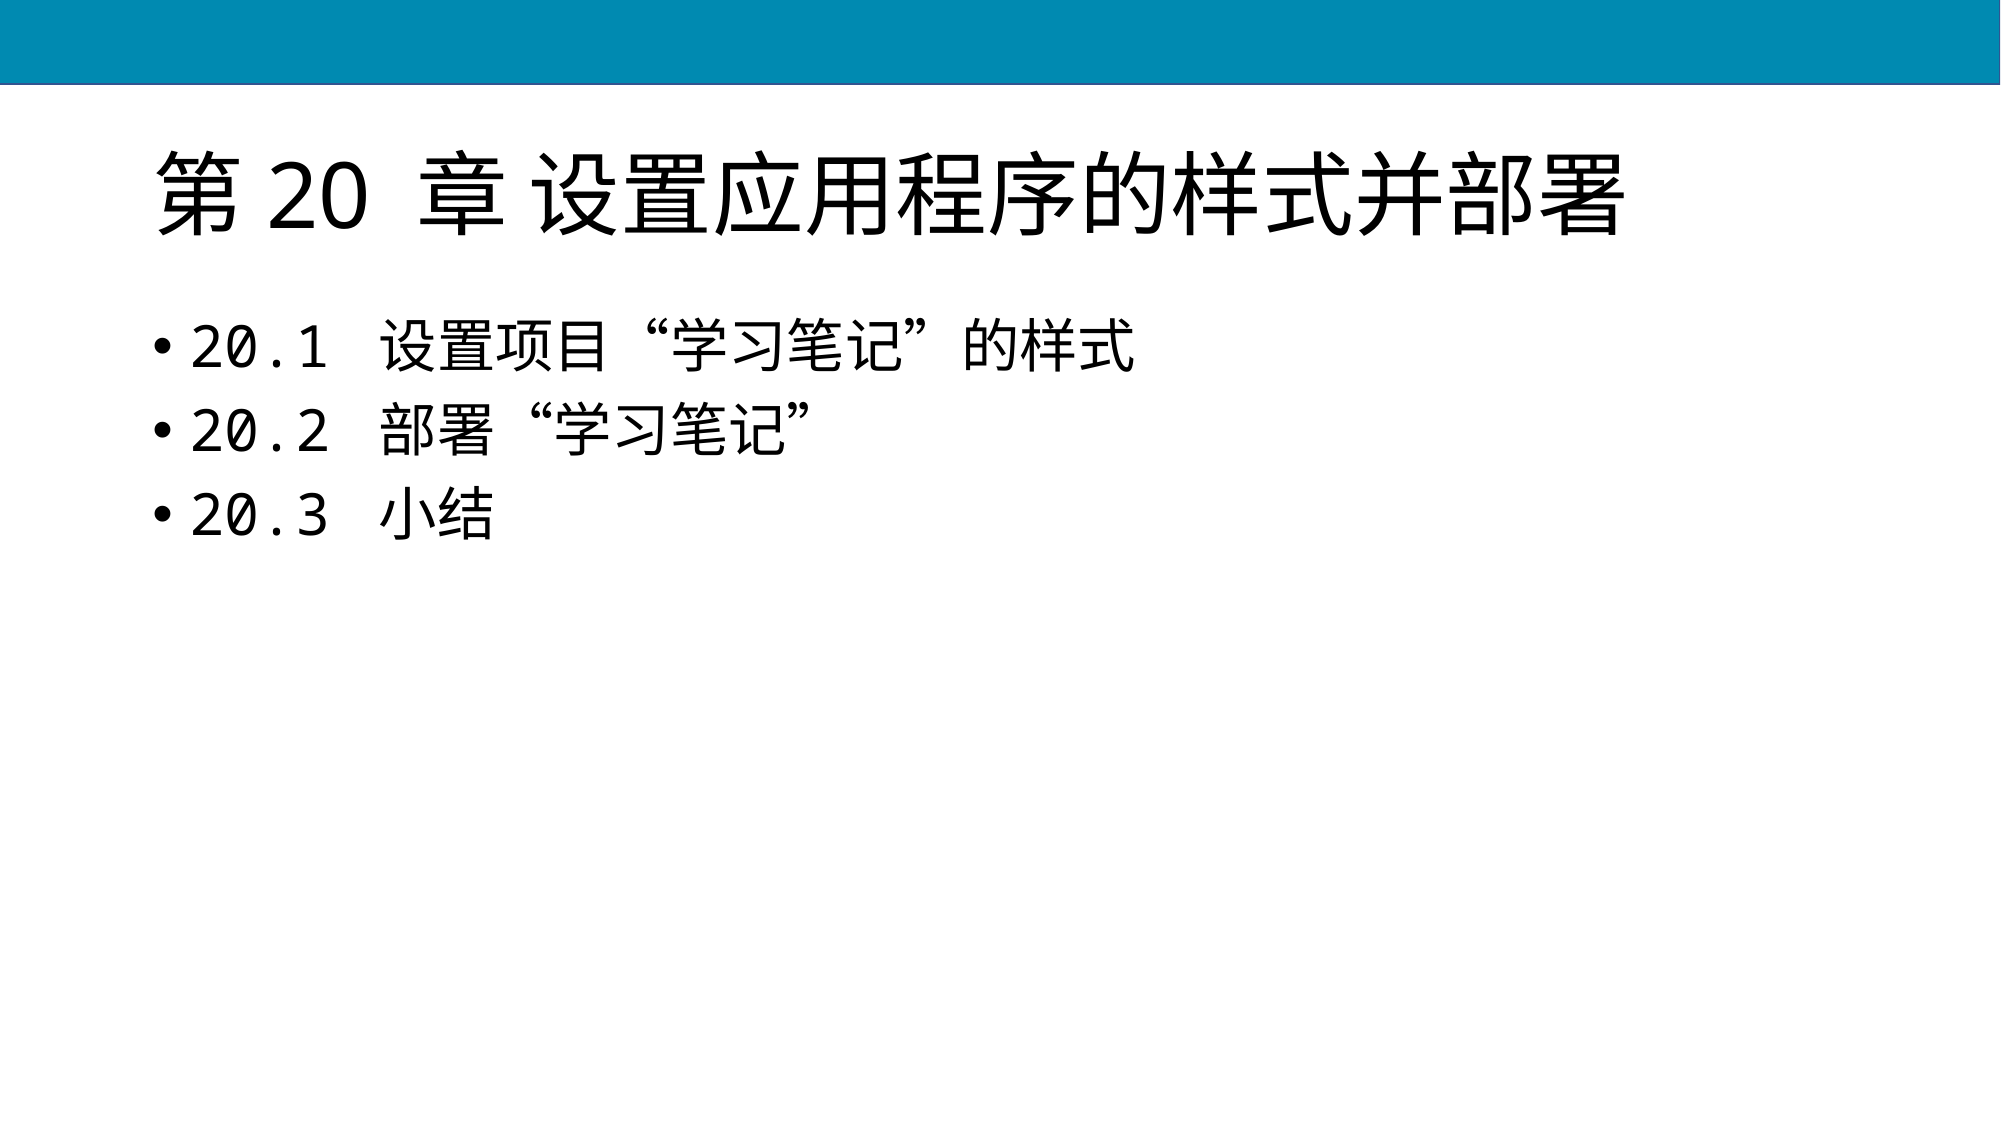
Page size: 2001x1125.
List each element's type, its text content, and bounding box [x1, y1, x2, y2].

title 第20 章 设置应用程序的样式并部署 [137, 115, 1863, 282]
list 20.1 设置项目“学习笔记”的样式 20.2 部署“学习笔记” 20.3 小结 [137, 310, 1863, 1024]
